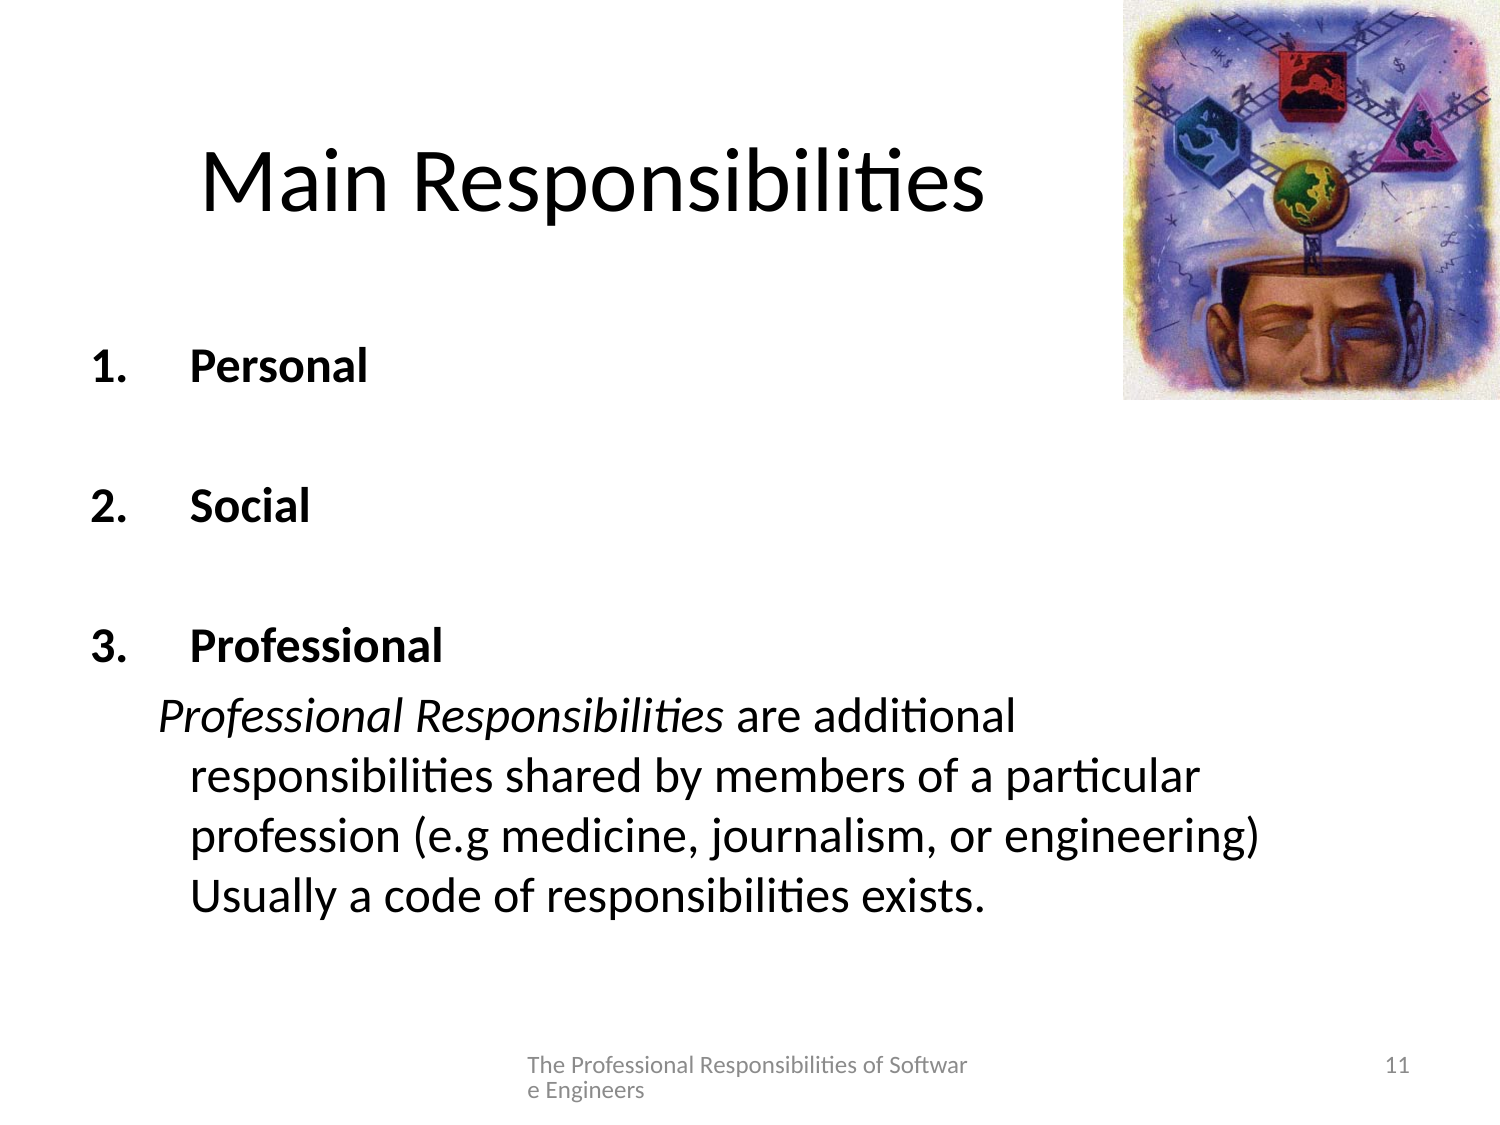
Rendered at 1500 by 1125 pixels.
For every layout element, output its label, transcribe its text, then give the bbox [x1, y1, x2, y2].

title Main Responsibilities [75, 62, 1113, 288]
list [1123, 0, 1500, 401]
slide_number 11 [1074, 1024, 1425, 1103]
list Personal Social Professional Professional Responsibilities are additional responsibilities shared by members of a particular profession (e.g medicine, journalism, or engineering) Usually a code of responsibilities exists. [75, 324, 1288, 1000]
footer The Professional Responsibilities of Software Engineers [512, 1024, 988, 1103]
